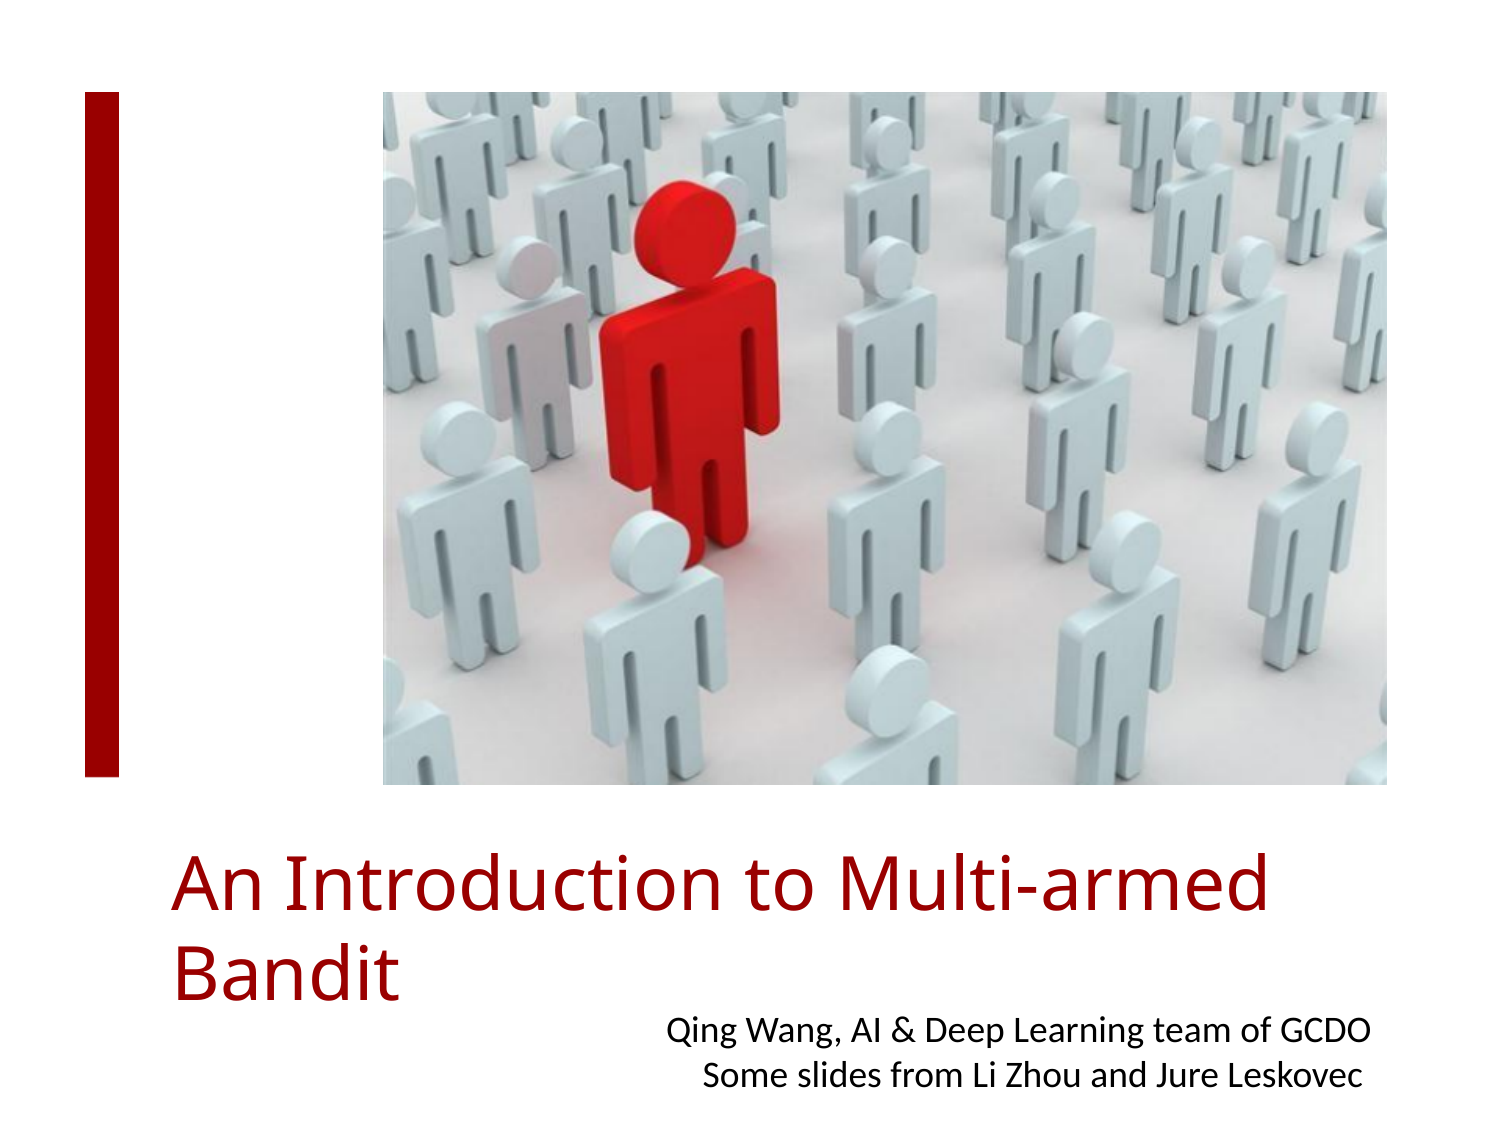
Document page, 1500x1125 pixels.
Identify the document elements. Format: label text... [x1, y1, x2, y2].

text_box An Introduction to Multi-armed Bandit [156, 828, 1459, 1024]
text_box Qing Wang, AI & Deep Learning team of GCDO Some slides from Li Zhou and Jure Leskovec [618, 997, 1387, 1103]
picture [383, 92, 1388, 785]
picture [85, 92, 119, 779]
